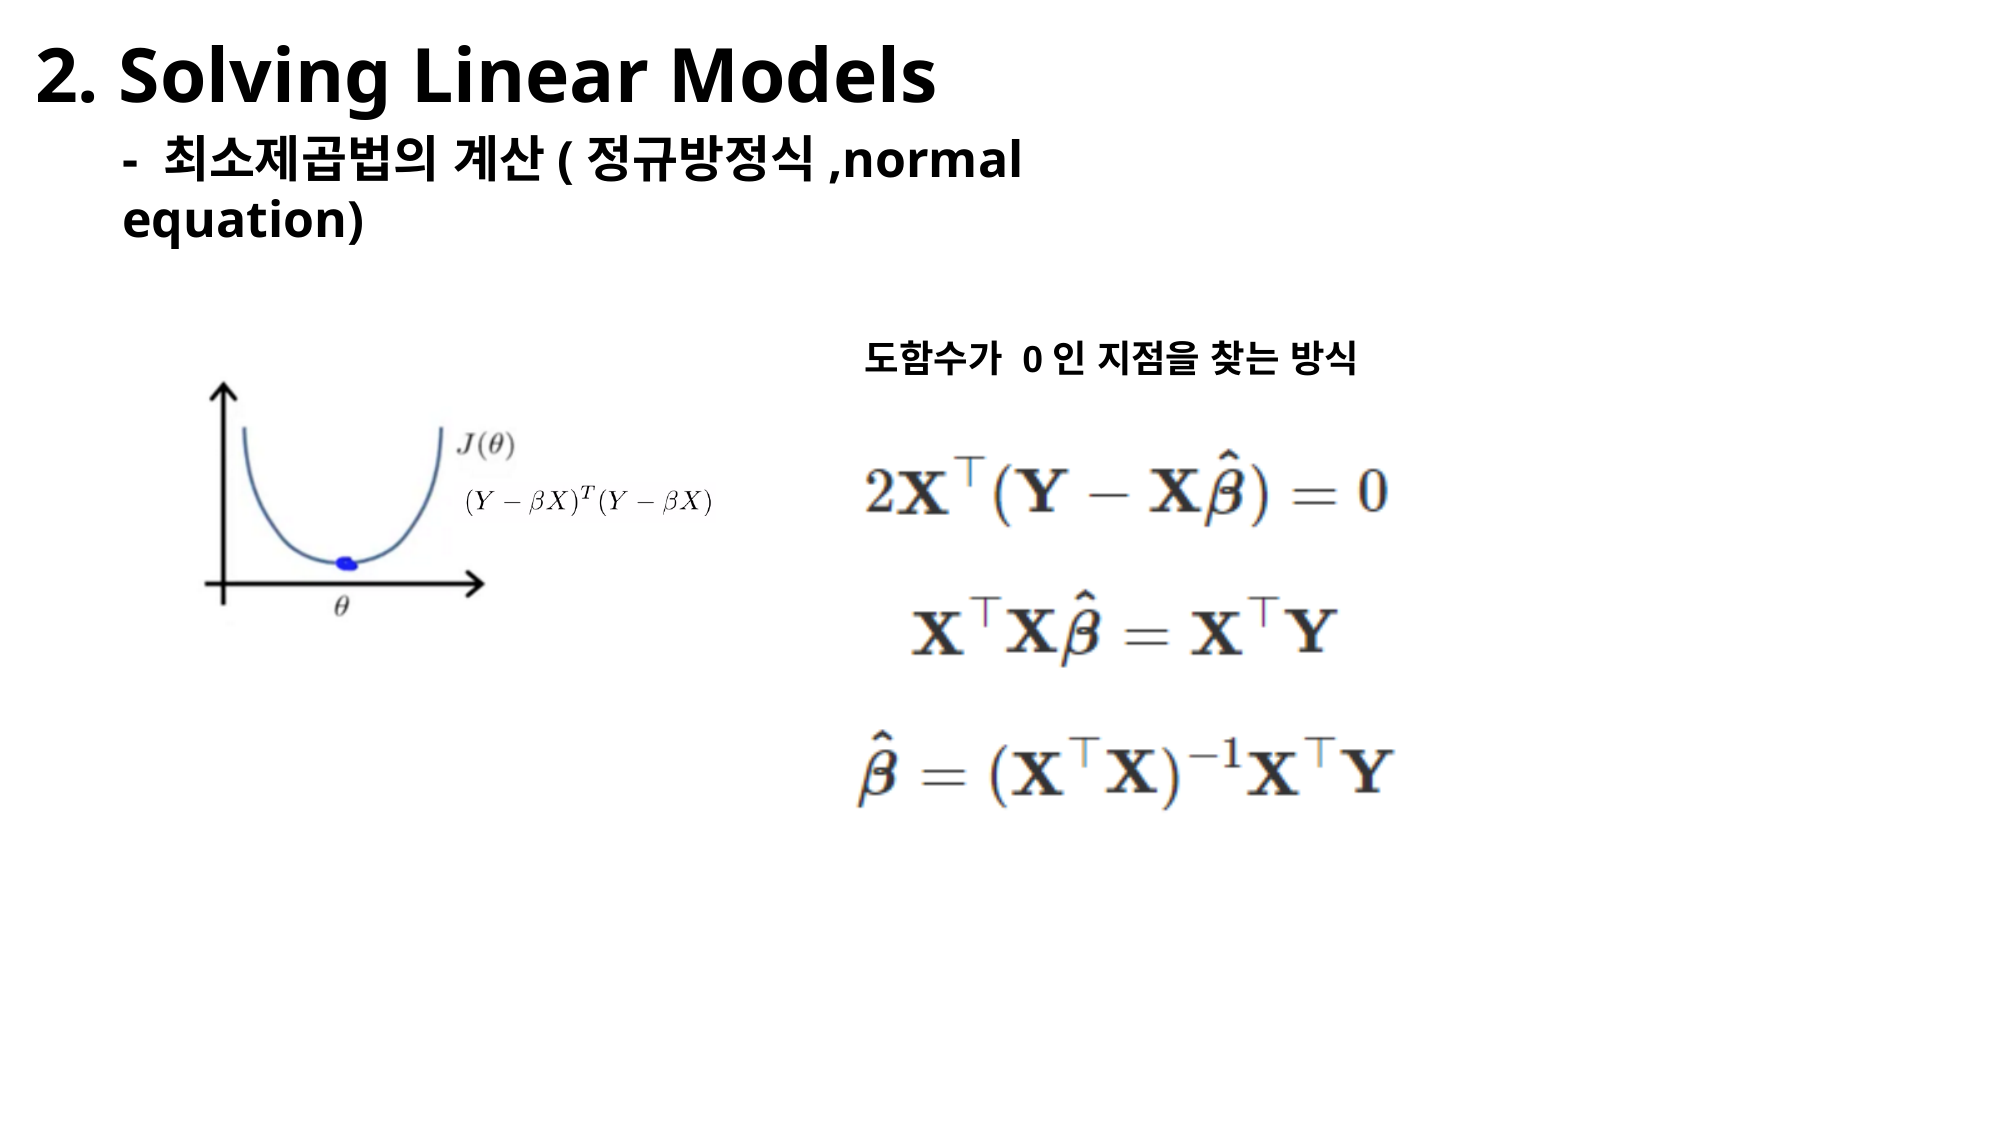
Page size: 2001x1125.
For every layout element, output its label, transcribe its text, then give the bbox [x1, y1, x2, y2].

picture [60, 299, 576, 634]
text_box 도함수가 0인 지점을 찾는 방식 [850, 327, 1851, 388]
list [453, 481, 716, 523]
picture [699, 436, 1552, 859]
text_box 2. Solving Linear Models [20, 20, 954, 126]
text_box - 최소제곱법의 계산(정규방정식,normal equation) [107, 119, 1197, 255]
